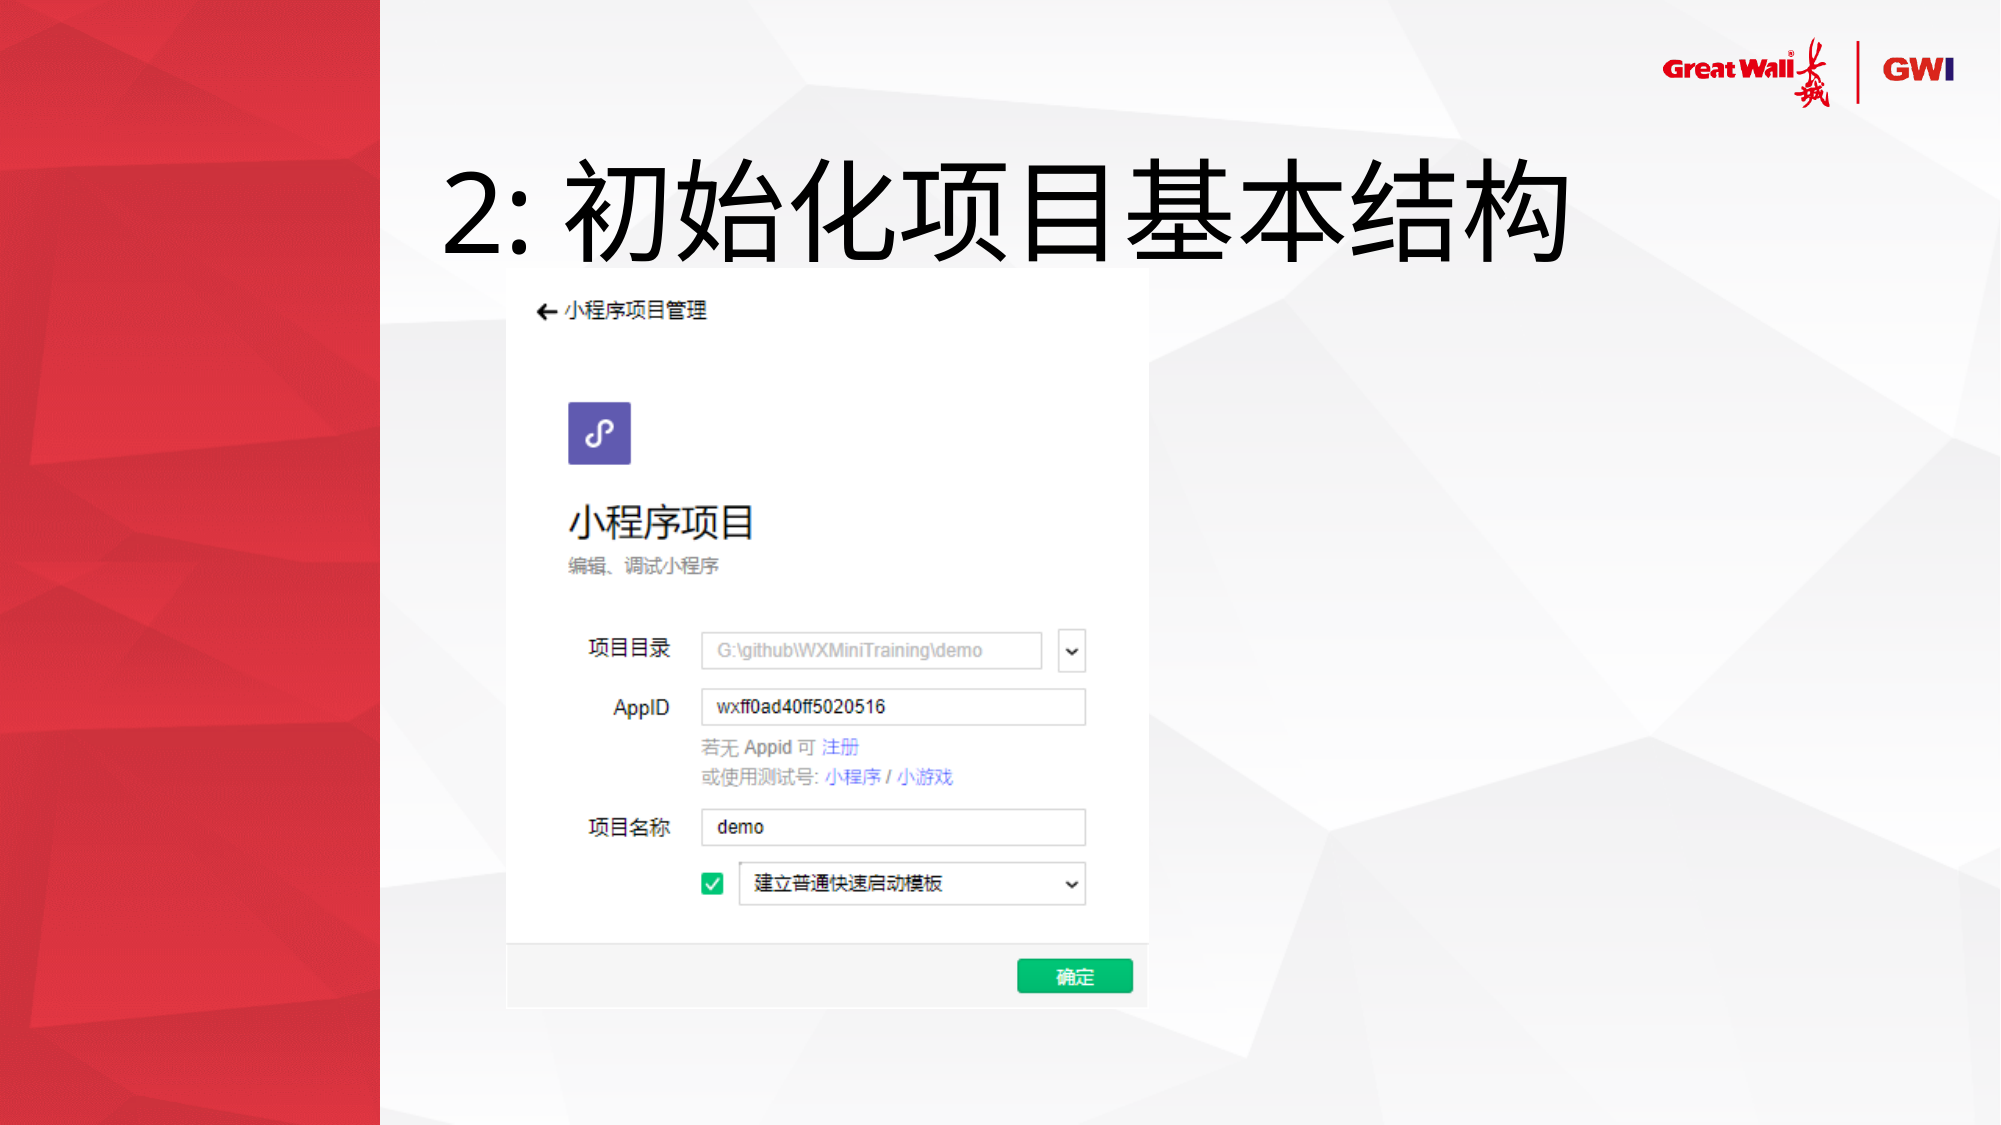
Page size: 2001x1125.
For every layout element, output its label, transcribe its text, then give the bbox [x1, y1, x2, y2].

text_box 2:初始化项目基本结构 [425, 133, 1589, 284]
picture [0, 0, 2001, 1125]
